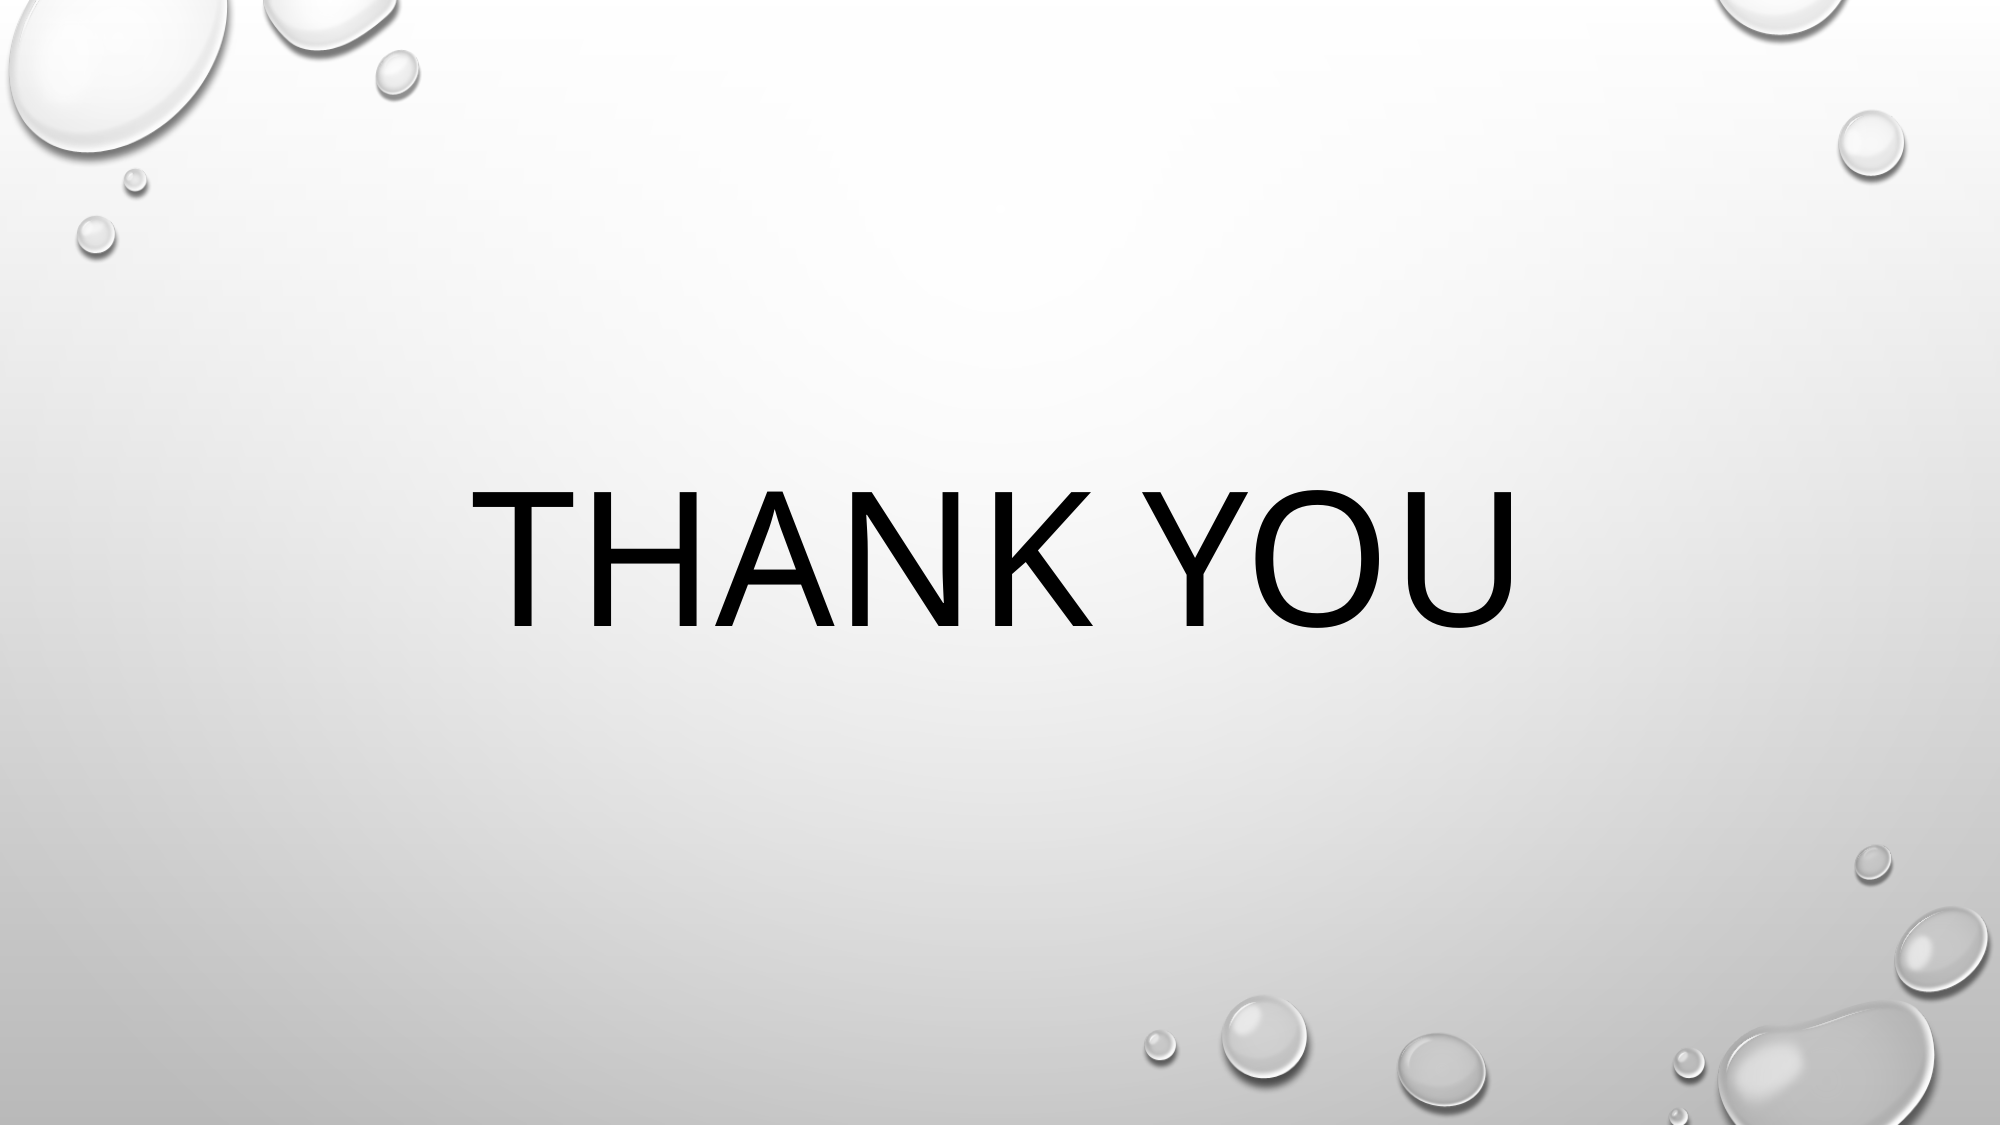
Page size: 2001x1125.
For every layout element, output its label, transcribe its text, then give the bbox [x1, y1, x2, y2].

picture [0, 0, 2000, 1125]
title Thank you [149, 101, 1851, 1031]
